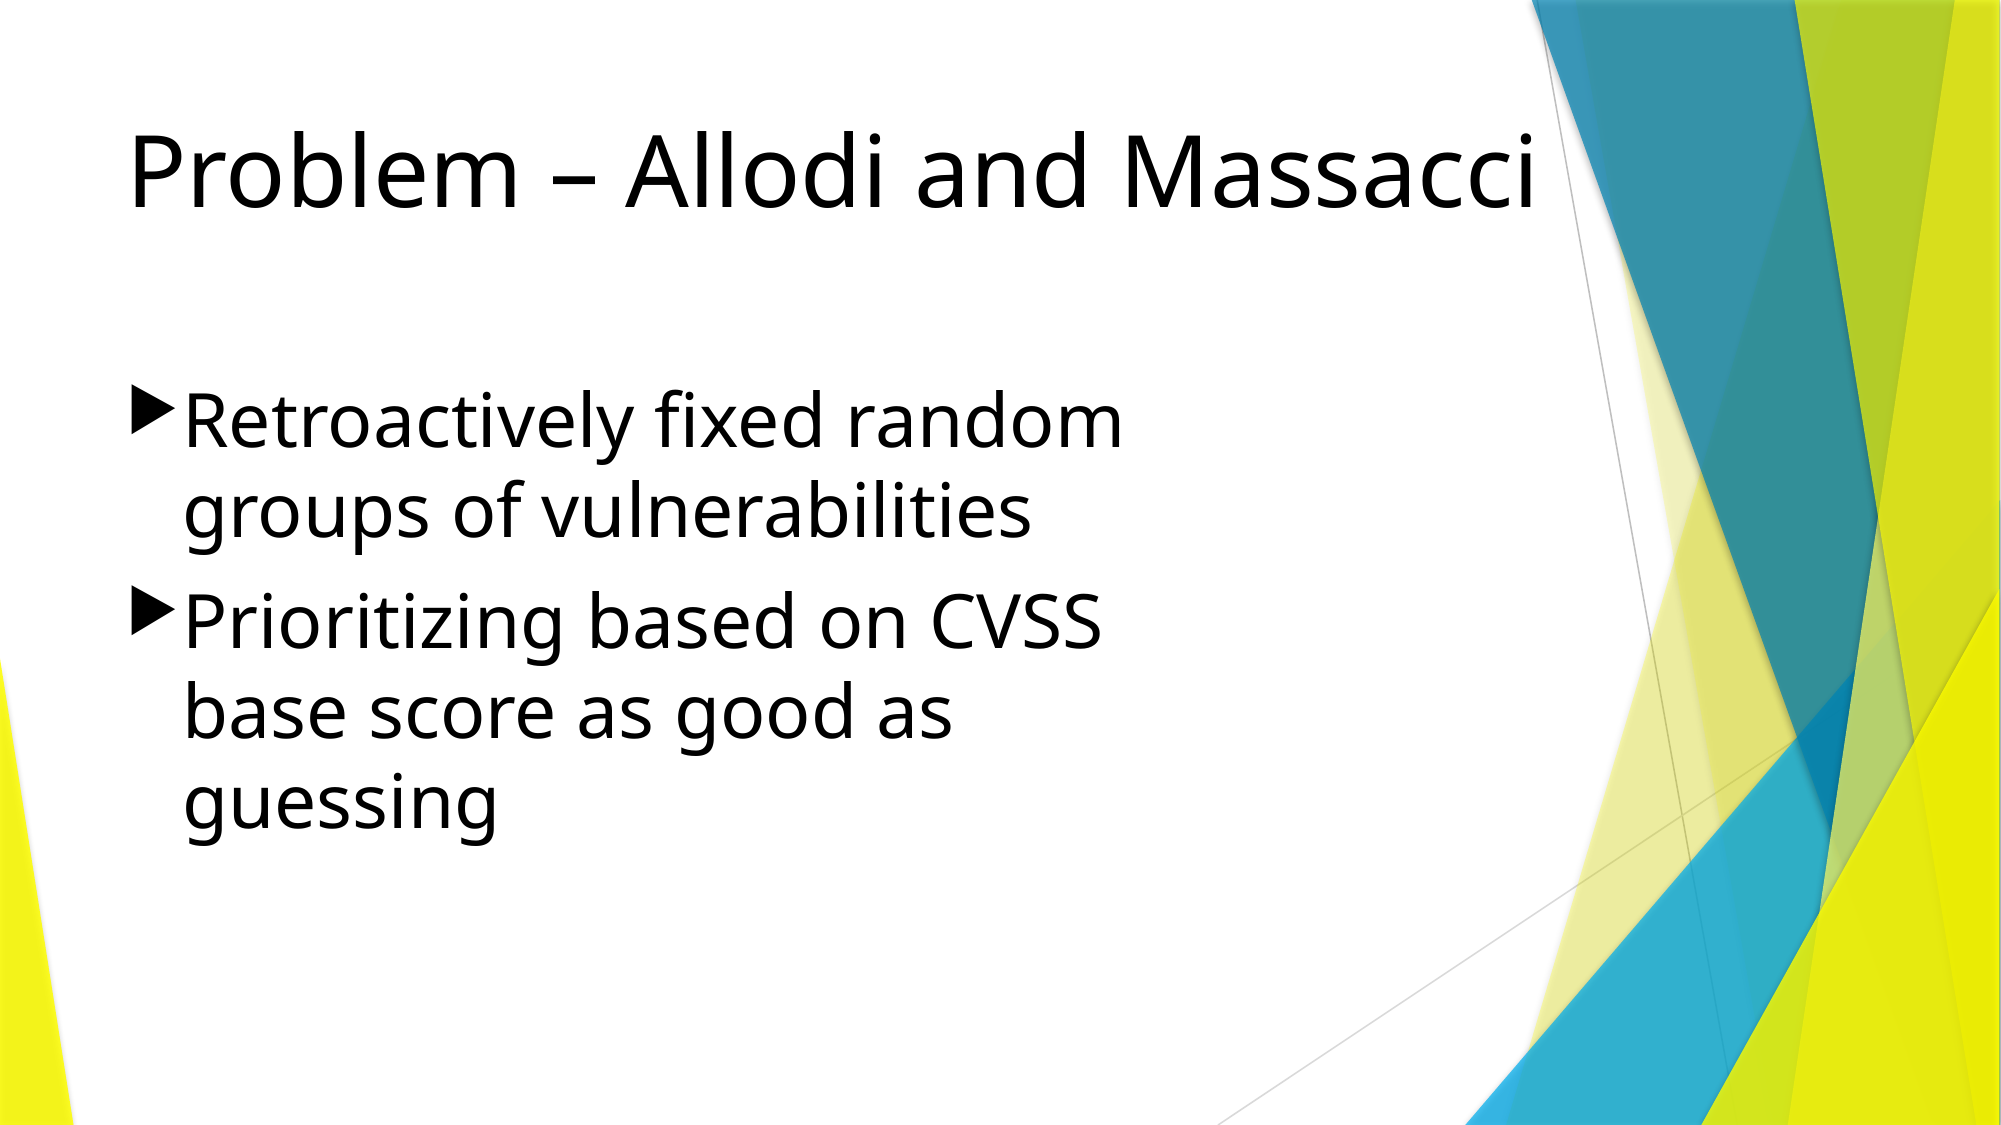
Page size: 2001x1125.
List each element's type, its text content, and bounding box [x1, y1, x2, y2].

list Retroactively fixed random groups of vulnerabilities Prioritizing based on CVSS base score as good as guessing [111, 224, 1293, 992]
title Problem – Allodi and Massacci [111, 99, 1700, 238]
